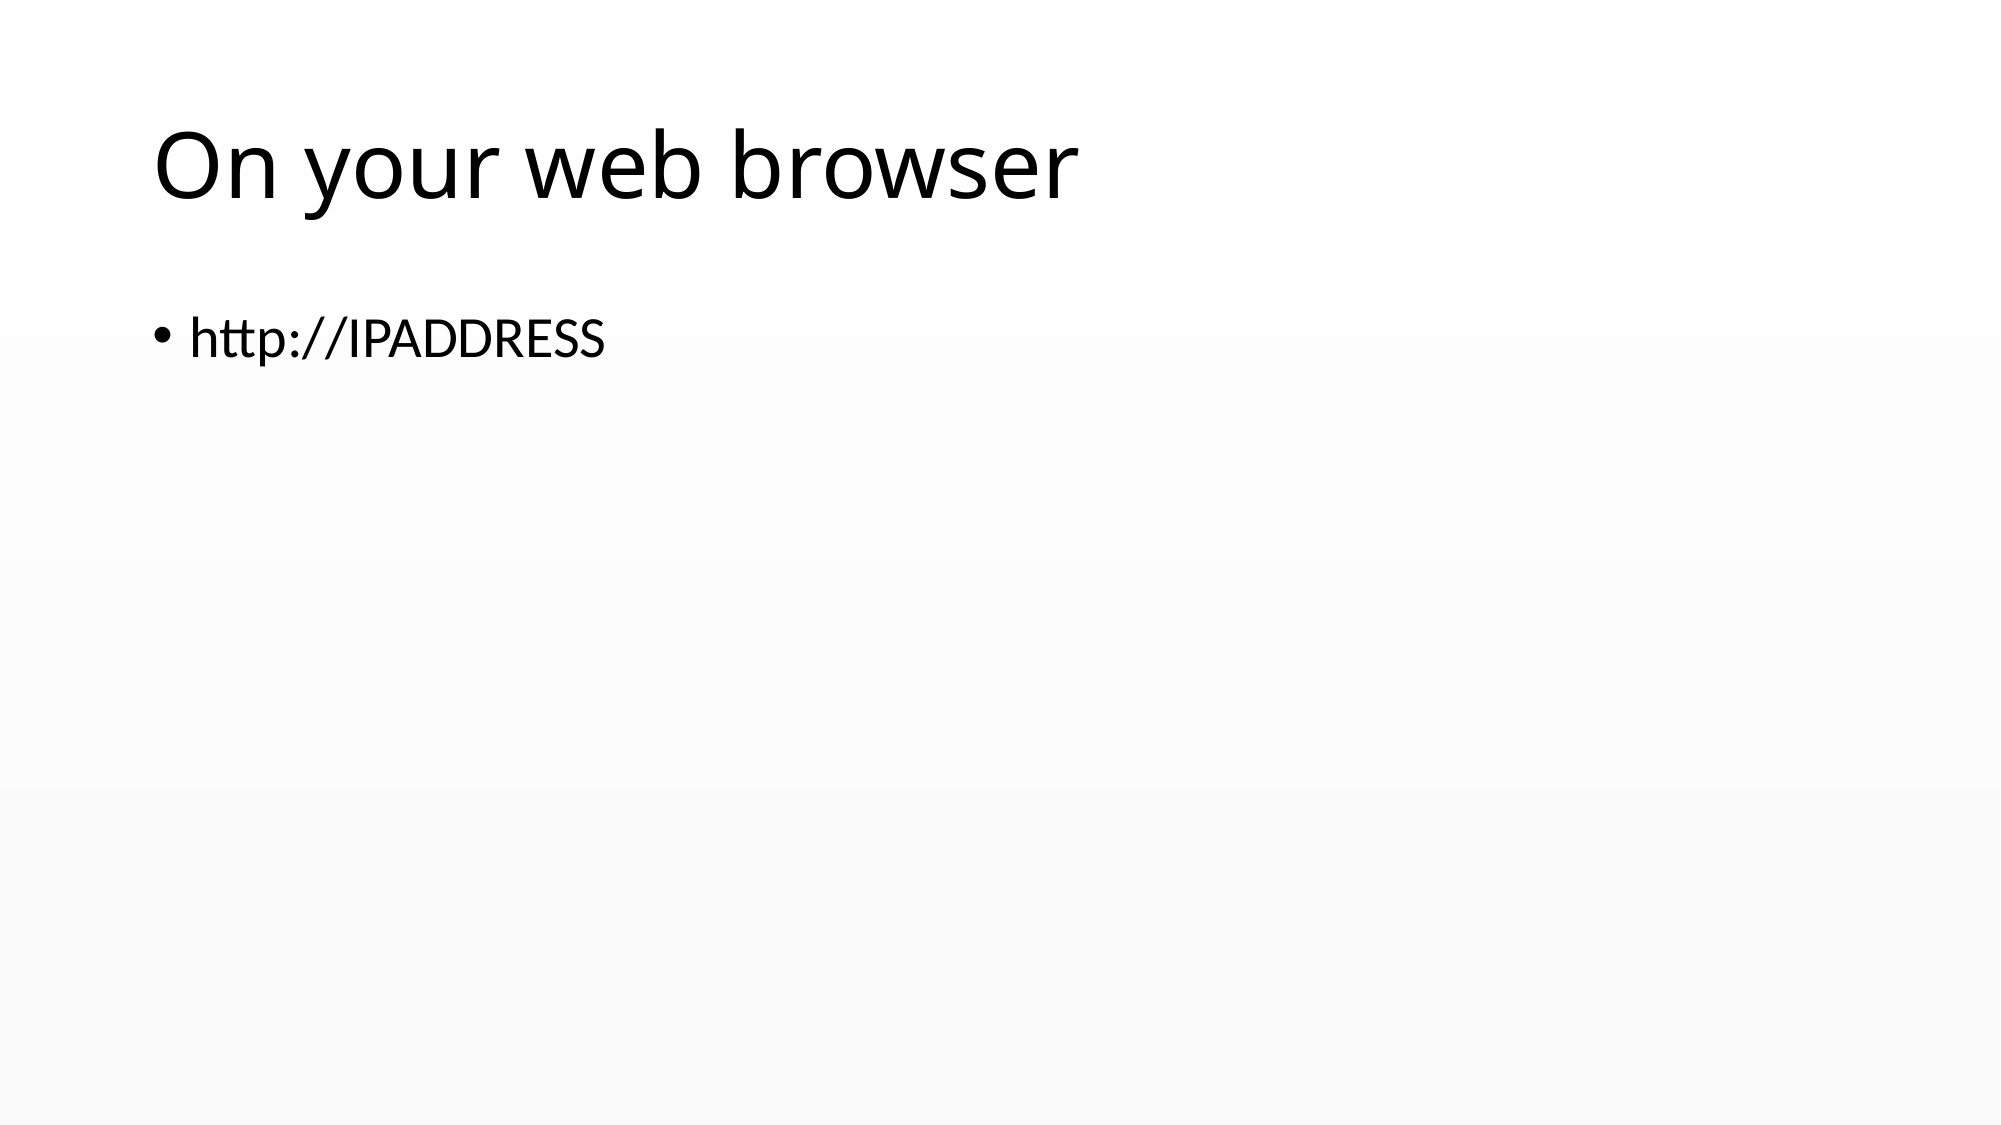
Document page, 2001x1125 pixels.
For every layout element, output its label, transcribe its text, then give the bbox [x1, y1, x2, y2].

title On your web browser [137, 59, 1863, 278]
list http://IPADDRESS [137, 299, 1863, 1014]
